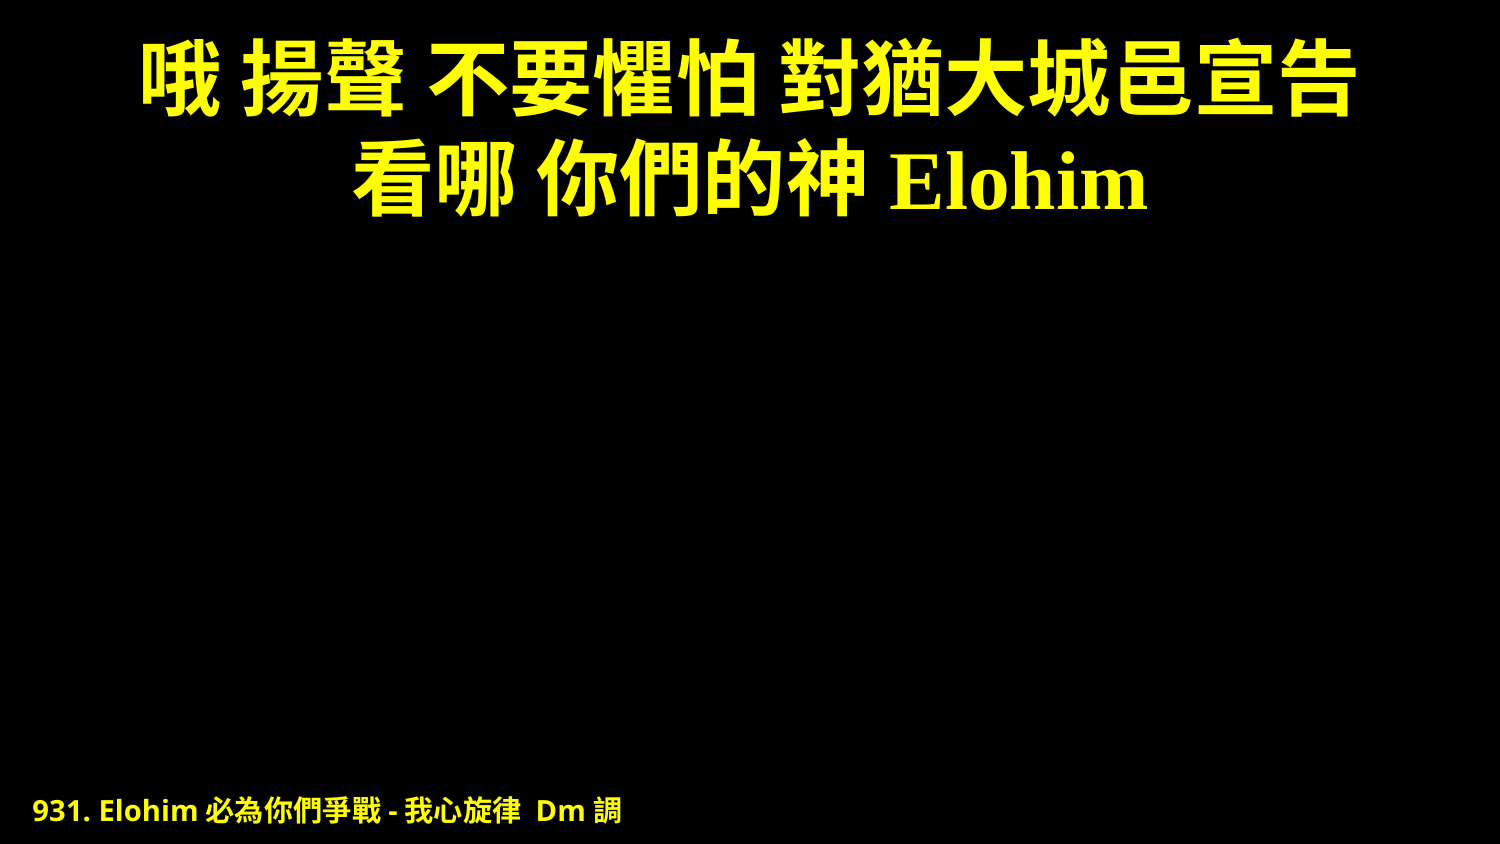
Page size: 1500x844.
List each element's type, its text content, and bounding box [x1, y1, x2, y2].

text_box 931. Elohim必為你們爭戰-我心旋律 Dm調 [17, 784, 774, 835]
title 哦 揚聲 不要懼怕 對猶大城邑宣告 看哪 你們的神Elohim [0, 55, 1500, 197]
